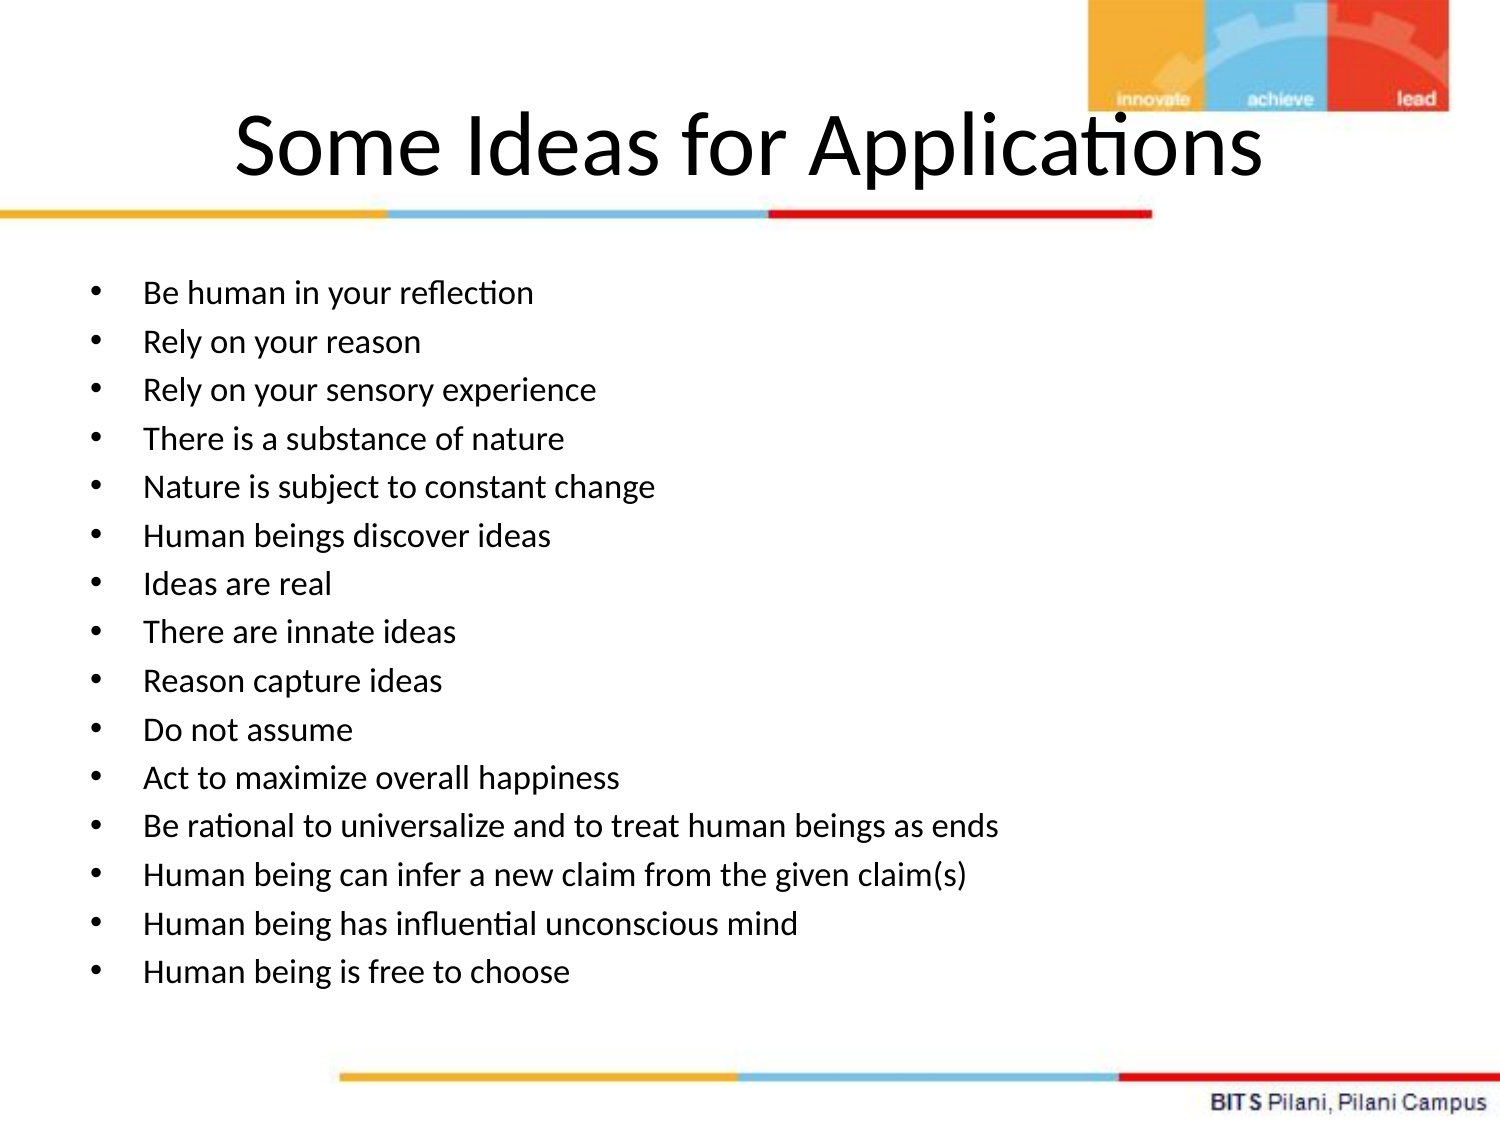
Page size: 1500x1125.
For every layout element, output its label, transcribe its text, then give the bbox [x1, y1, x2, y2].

picture [0, 0, 1500, 1125]
title Some Ideas for Applications [75, 45, 1425, 233]
list Be human in your reflection Rely on your reason Rely on your sensory experience There is a substance of nature Nature is subject to constant change Human beings discover ideas Ideas are real There are innate ideas Reason capture ideas Do not assume Act to maximize overall happiness Be rational to universalize and to treat human beings as ends Human being can infer a new claim from the given claim(s) Human being has influential unconscious mind Human being is free to choose [75, 262, 1425, 1005]
